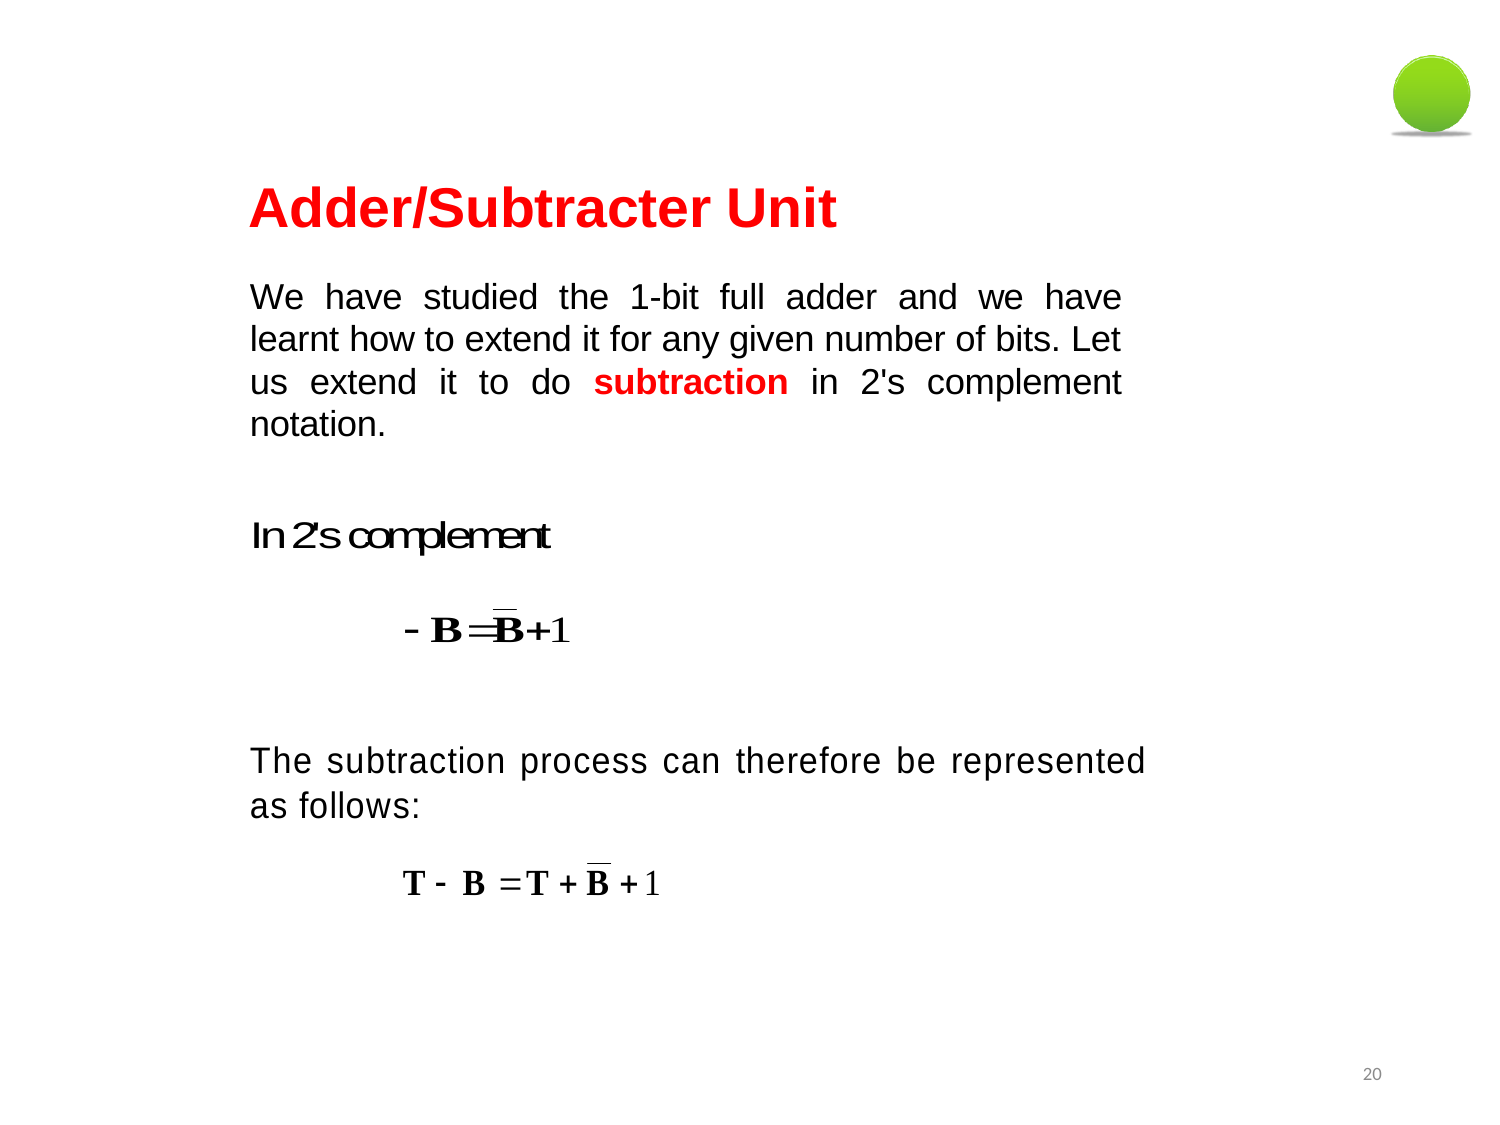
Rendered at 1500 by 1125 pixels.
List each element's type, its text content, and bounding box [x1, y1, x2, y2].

picture [1389, 54, 1473, 138]
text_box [249, 275, 1124, 454]
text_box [249, 512, 1150, 692]
slide_number 20 [1059, 1042, 1397, 1103]
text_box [249, 737, 1150, 900]
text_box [248, 173, 1133, 240]
